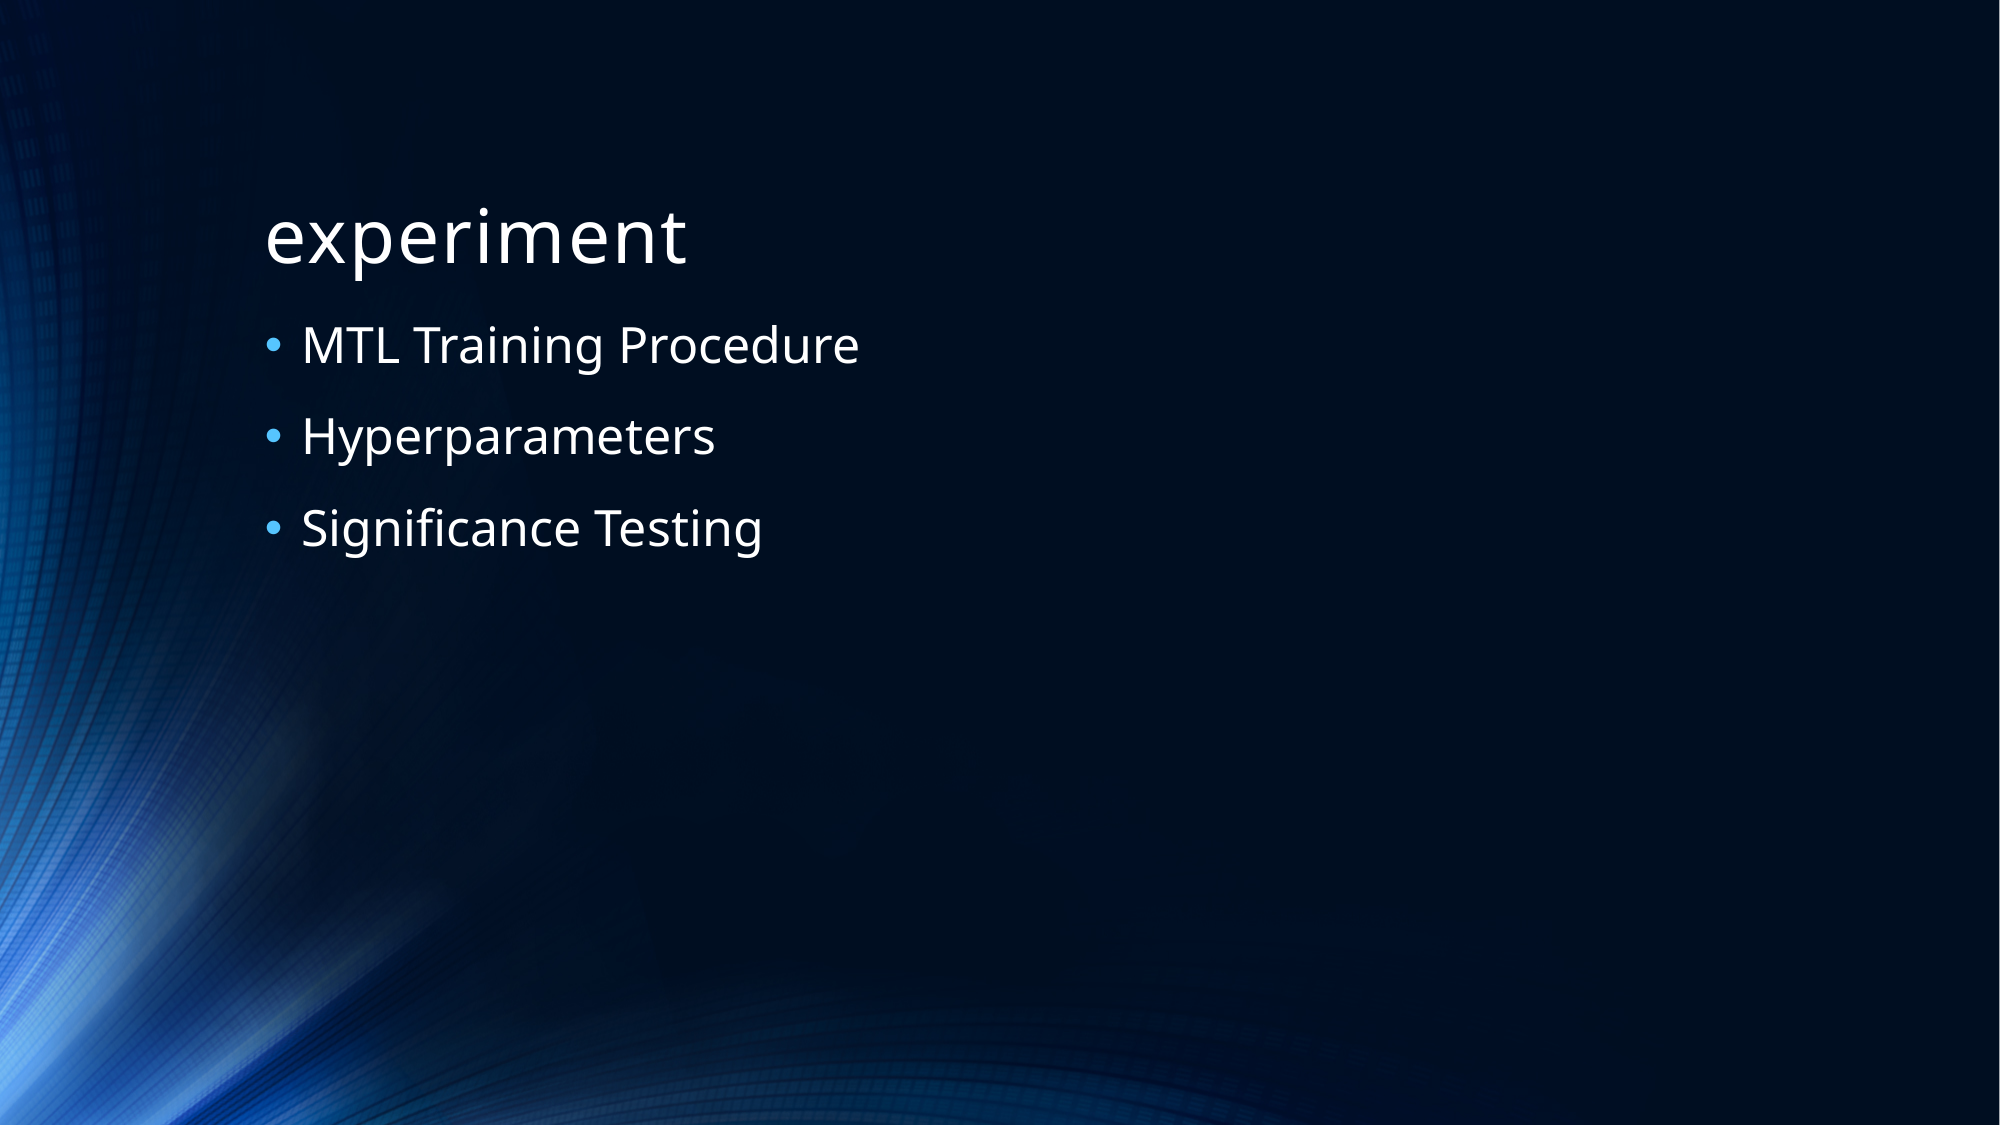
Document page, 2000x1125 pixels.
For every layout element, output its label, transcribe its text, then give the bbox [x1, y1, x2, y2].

list MTL Training Procedure Hyperparameters Significance Testing [249, 312, 1749, 988]
picture [0, 0, 2000, 1125]
title experiment [249, 62, 1750, 288]
